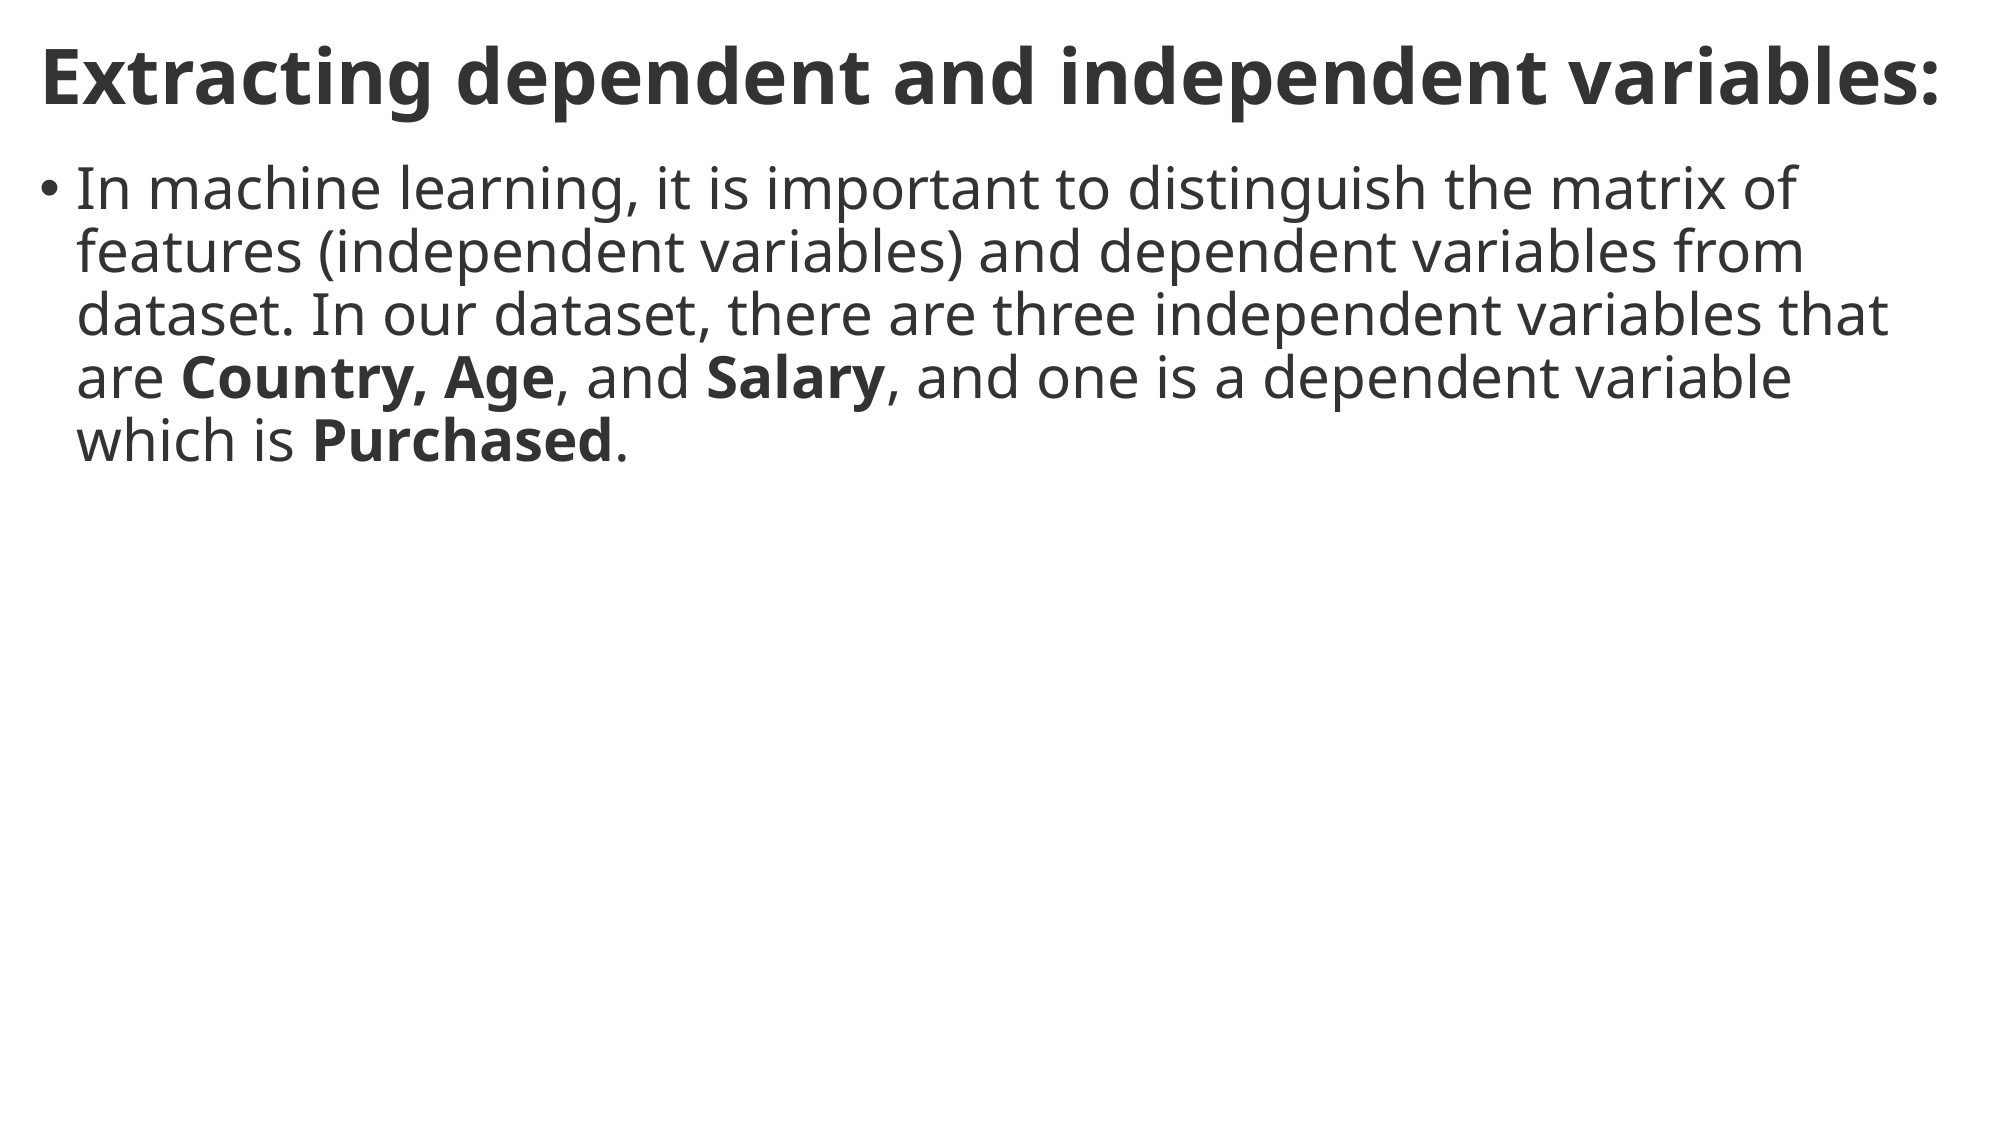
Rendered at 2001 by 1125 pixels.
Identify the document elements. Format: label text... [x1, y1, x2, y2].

title Extracting dependent and independent variables: [24, 27, 1976, 131]
list In machine learning, it is important to distinguish the matrix of features (independent variables) and dependent variables from dataset. In our dataset, there are three independent variables that are Country, Age, and Salary, and one is a dependent variable which is Purchased. [24, 151, 1976, 458]
